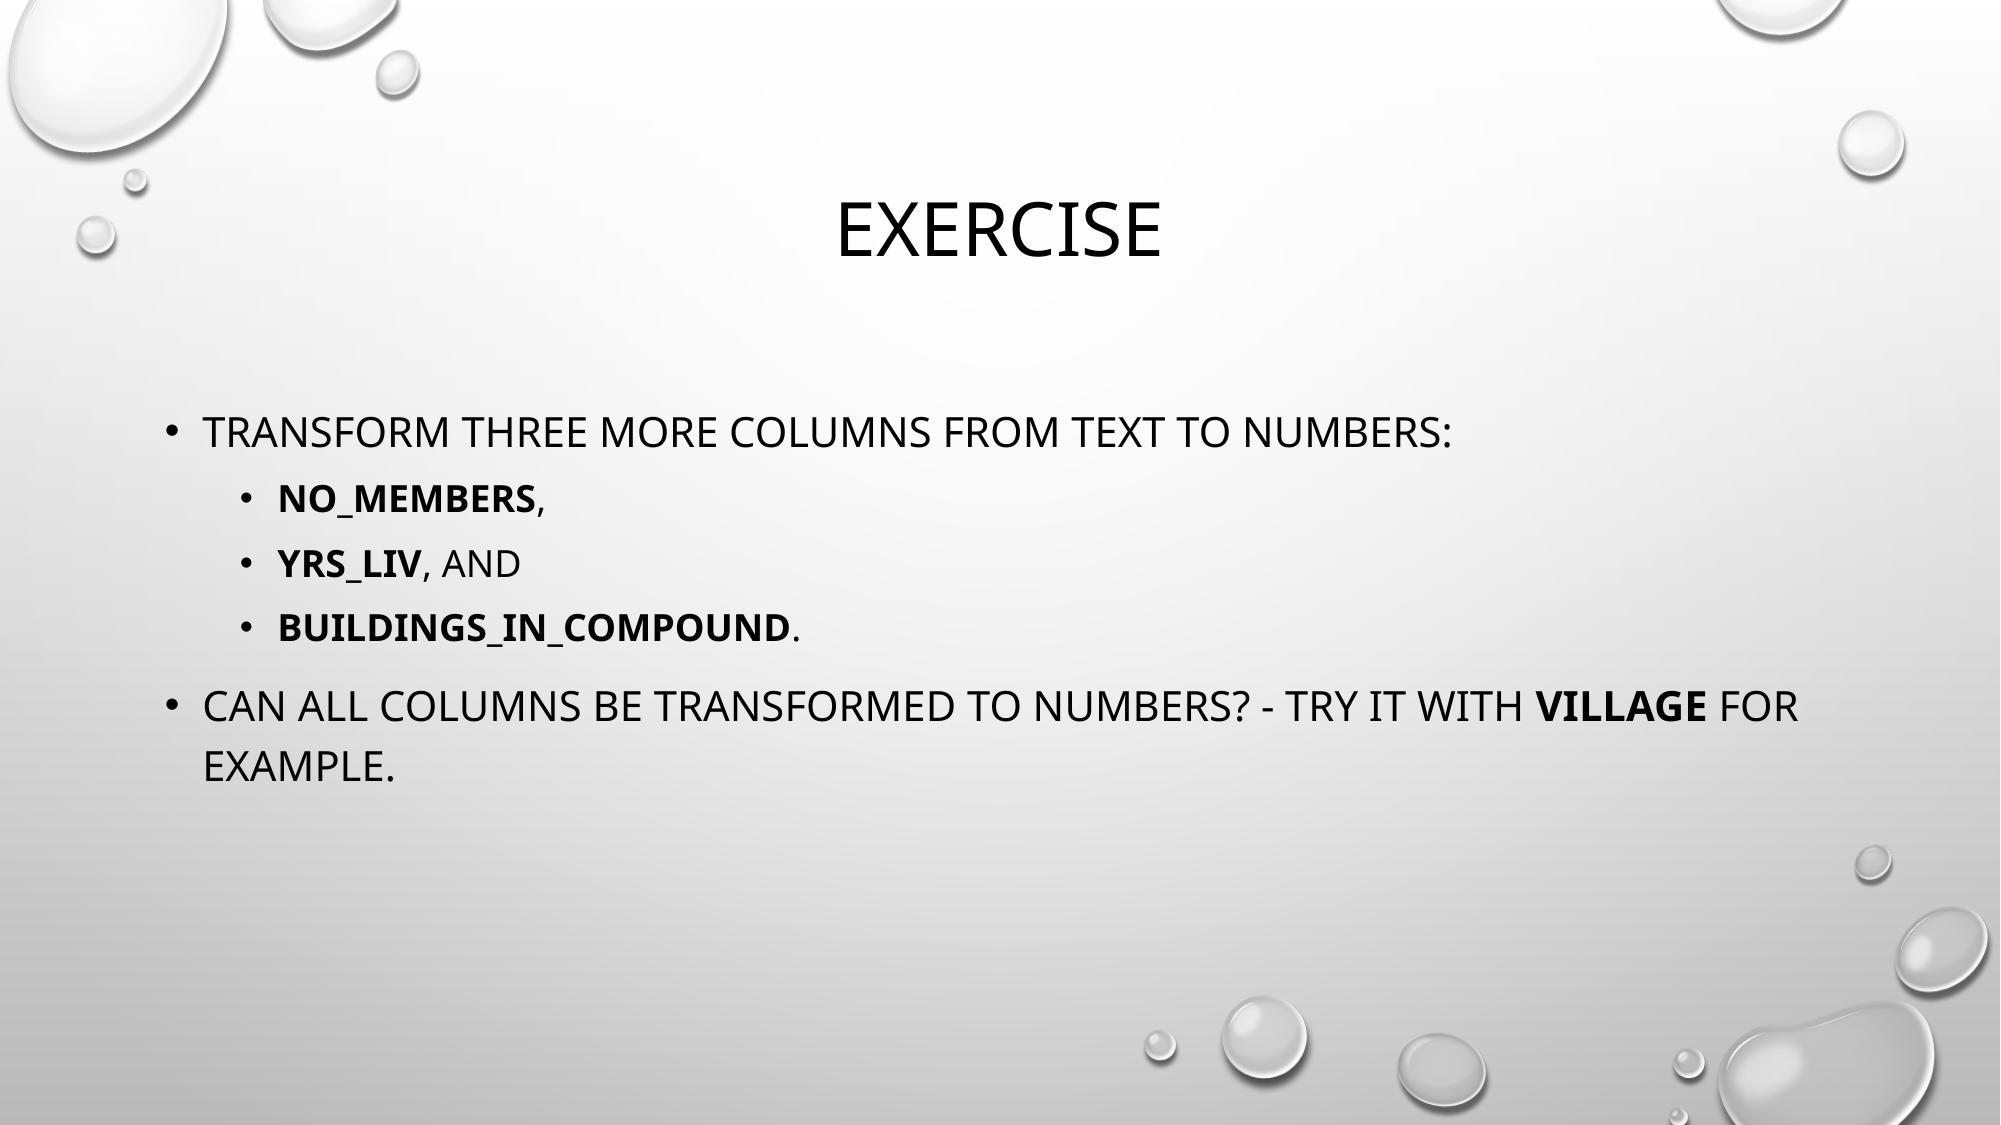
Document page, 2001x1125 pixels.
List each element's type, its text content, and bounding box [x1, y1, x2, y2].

list Transform three more columns from text to numbers: no_members, yrs_liv, and buildings_in_compound. Can all columns be transformed to numbers? - Try it with village for example. [149, 388, 1850, 950]
title exercise [149, 101, 1851, 364]
picture [0, 0, 2000, 1125]
